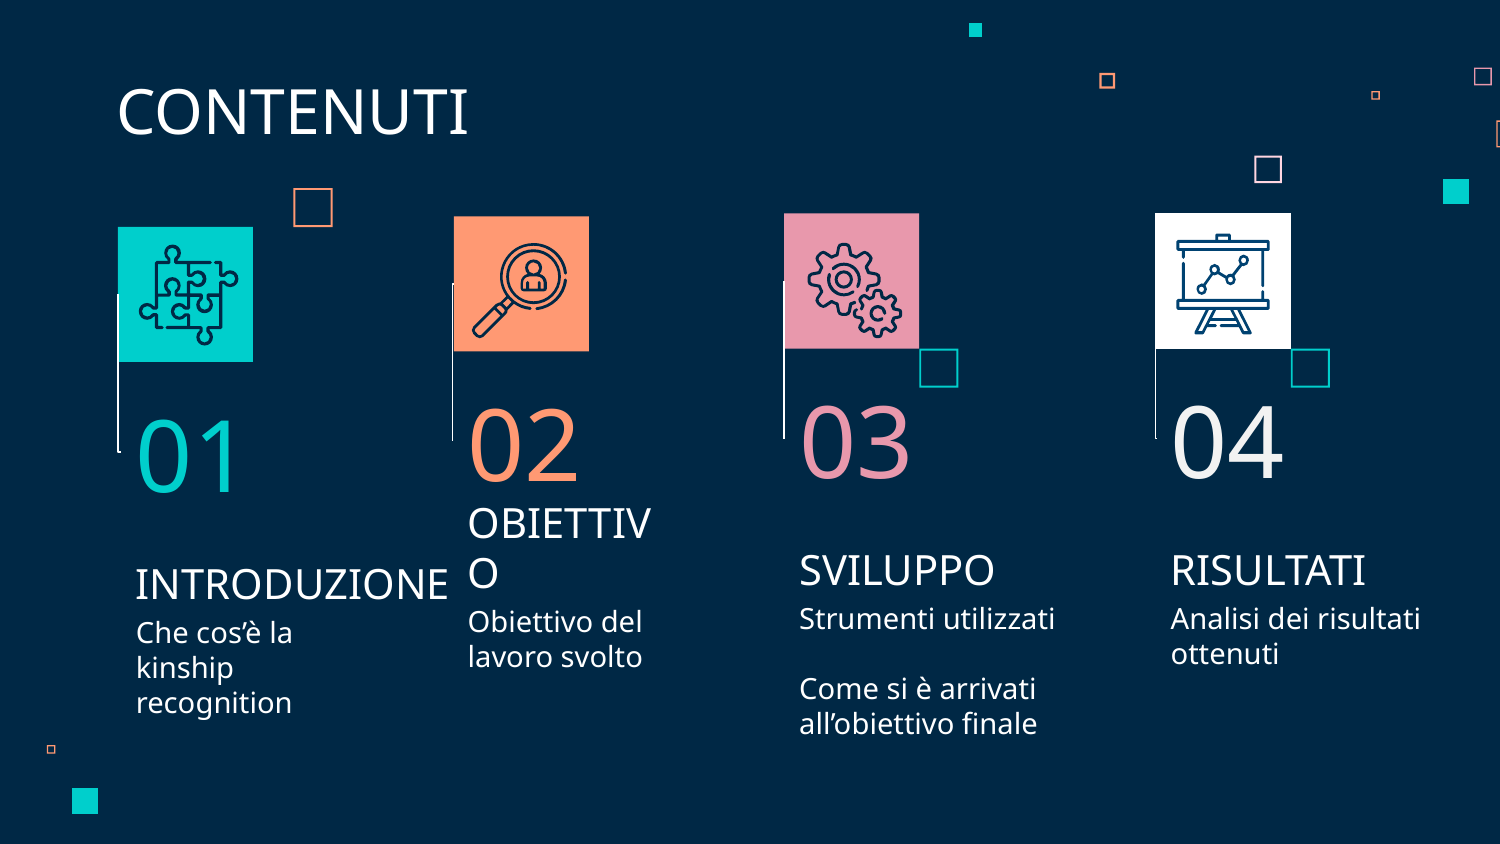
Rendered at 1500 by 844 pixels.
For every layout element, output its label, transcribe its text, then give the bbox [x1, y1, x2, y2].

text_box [807, 242, 903, 339]
text_box 04 [1155, 391, 1444, 486]
text_box [117, 226, 253, 362]
text_box [919, 348, 959, 388]
text_box Analisi dei risultati ottenuti [1155, 585, 1444, 680]
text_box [117, 294, 121, 453]
text_box [138, 244, 239, 346]
text_box [293, 188, 333, 228]
title 01 [120, 404, 409, 500]
text_box [784, 213, 920, 349]
title INTRODUZIONE [120, 527, 474, 623]
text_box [1176, 233, 1270, 335]
title 03 [784, 391, 1072, 486]
subtitle Che cos’è la kinship recognition [120, 598, 409, 693]
title 02 [452, 393, 741, 489]
subtitle Strumenti utilizzati Come si è arrivati all’obiettivo finale [784, 585, 1072, 736]
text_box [471, 242, 568, 339]
title OBIETTIVO [452, 516, 681, 588]
text_box [1290, 348, 1330, 388]
text_box [1155, 213, 1291, 349]
title SVILUPPO [784, 514, 1154, 610]
text_box RISULTATI [1155, 514, 1500, 610]
text_box [453, 216, 589, 352]
title CONTENUTI [101, 67, 853, 163]
subtitle Obiettivo del lavoro svolto [452, 588, 741, 682]
